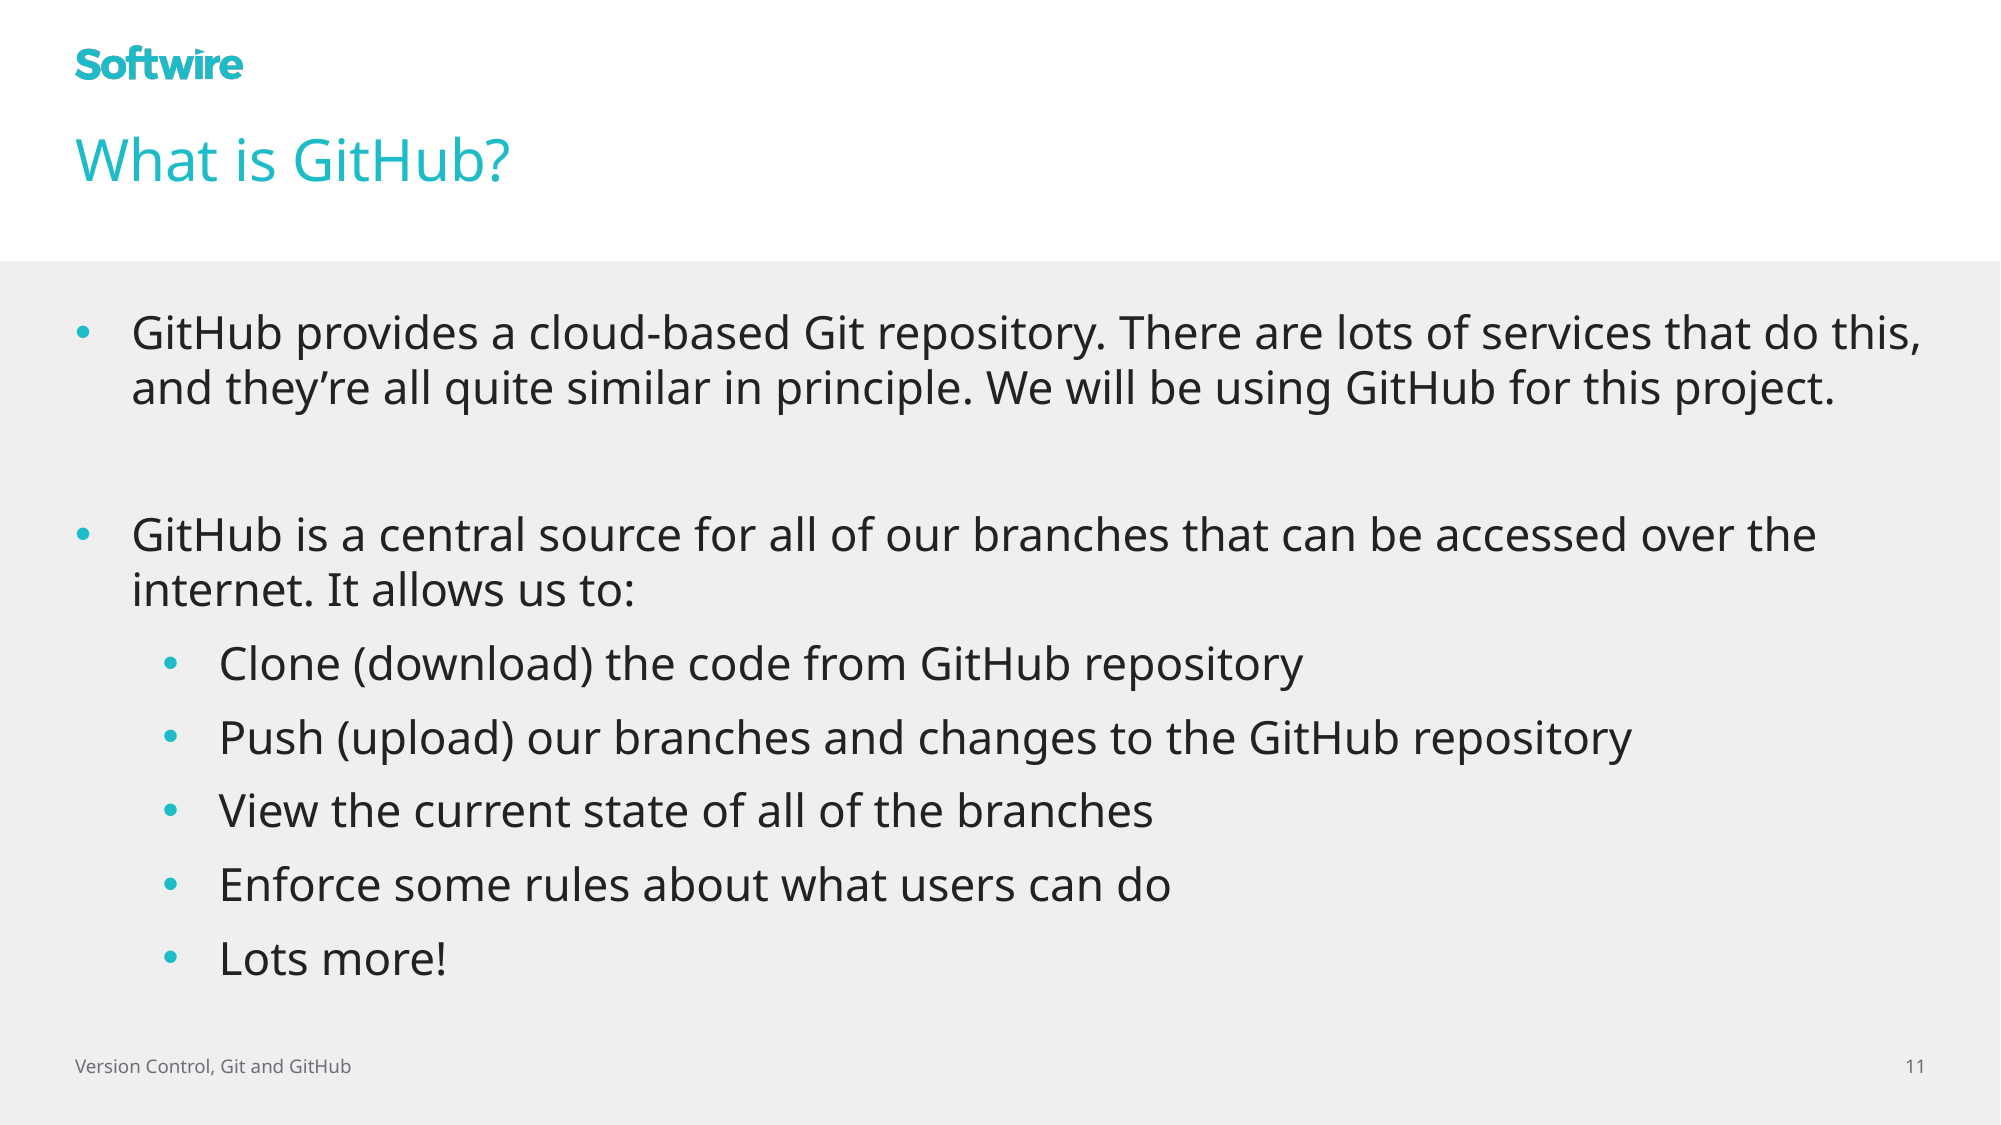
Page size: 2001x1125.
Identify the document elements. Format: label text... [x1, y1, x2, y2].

text_box GitHub provides a cloud-based Git repository. There are lots of services that do this, and they’re all quite similar in principle. We will be using GitHub for this project. GitHub is a central source for all of our branches that can be accessed over the internet. It allows us to: Clone (download) the code from GitHub repository Push (upload) our branches and changes to the GitHub repository View the current state of all of the branches Enforce some rules about what users can do Lots more! [75, 303, 1927, 1028]
footer Version Control, Git and GitHub [75, 1048, 1442, 1086]
picture [75, 45, 243, 80]
title What is GitHub? [75, 131, 1807, 303]
slide_number 11 [1806, 1048, 1927, 1086]
